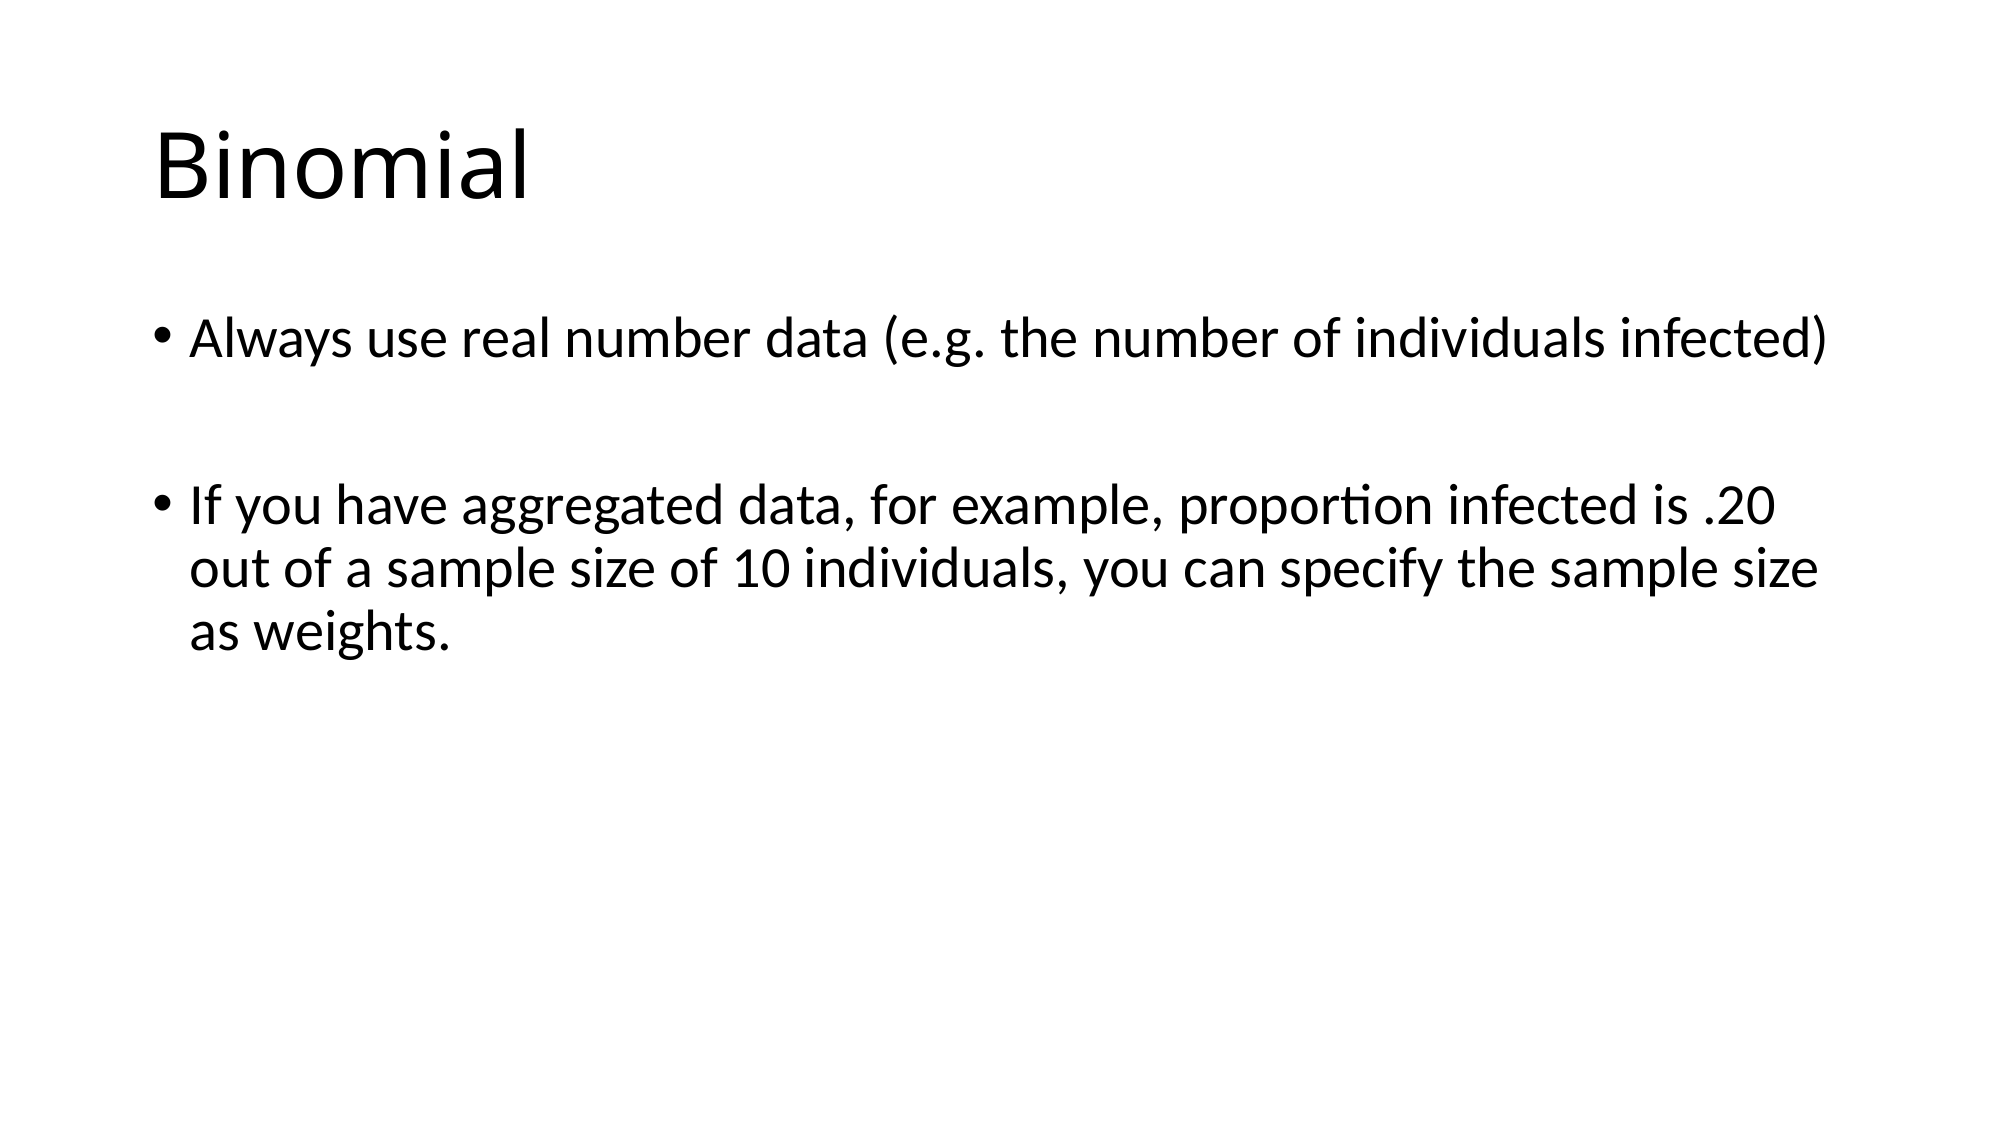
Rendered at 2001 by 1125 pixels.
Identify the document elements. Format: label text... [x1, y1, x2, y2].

list Always use real number data (e.g. the number of individuals infected) If you have aggregated data, for example, proportion infected is .20 out of a sample size of 10 individuals, you can specify the sample size as weights. [137, 299, 1863, 1014]
title Binomial [137, 59, 1863, 278]
